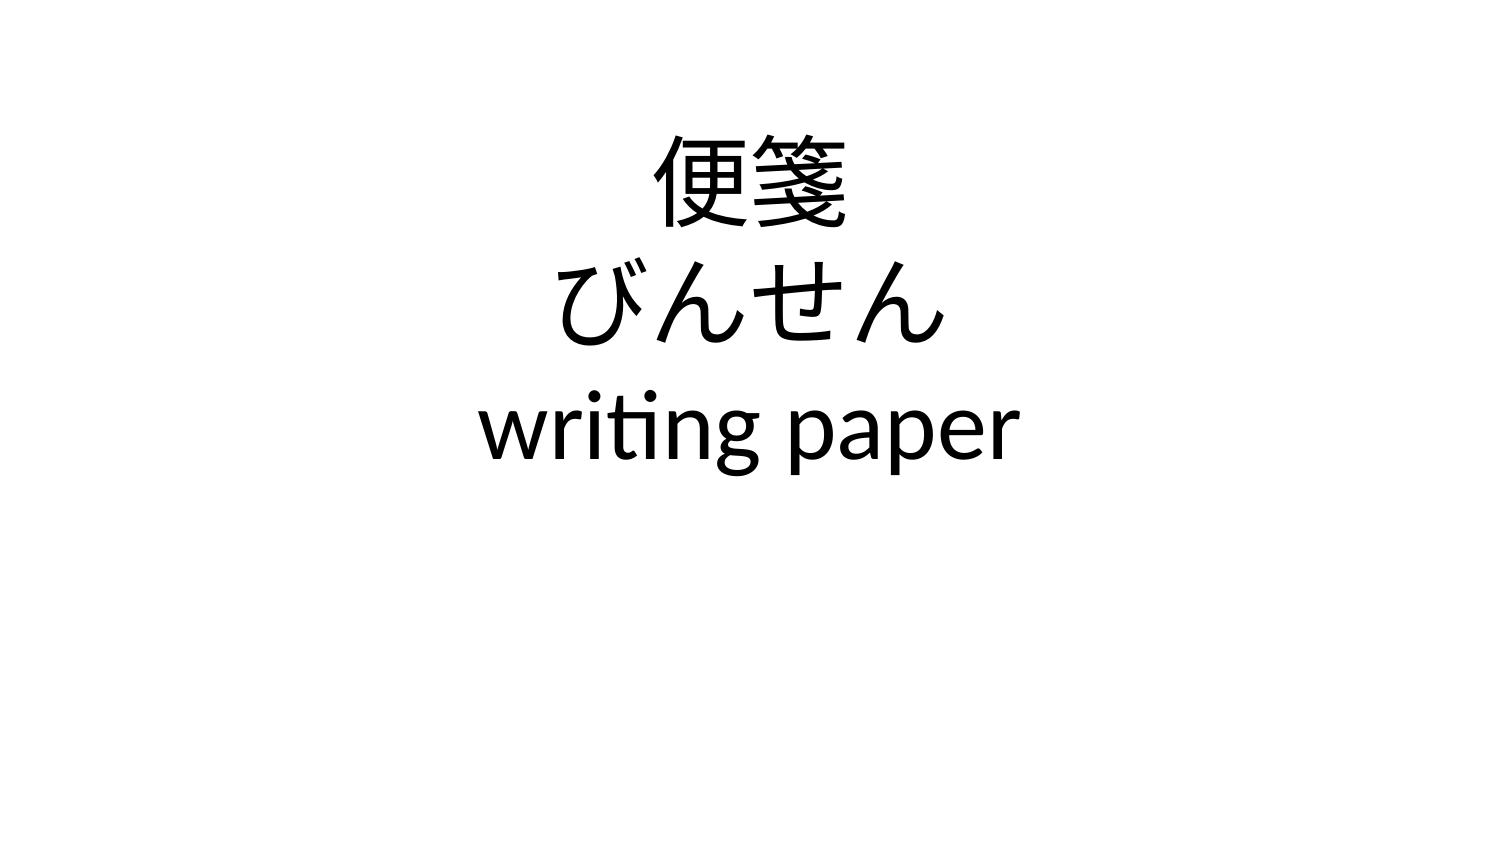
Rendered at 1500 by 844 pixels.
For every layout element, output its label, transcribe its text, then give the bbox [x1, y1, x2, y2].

text_box 便箋 びんせん writing paper [0, 149, 1500, 450]
